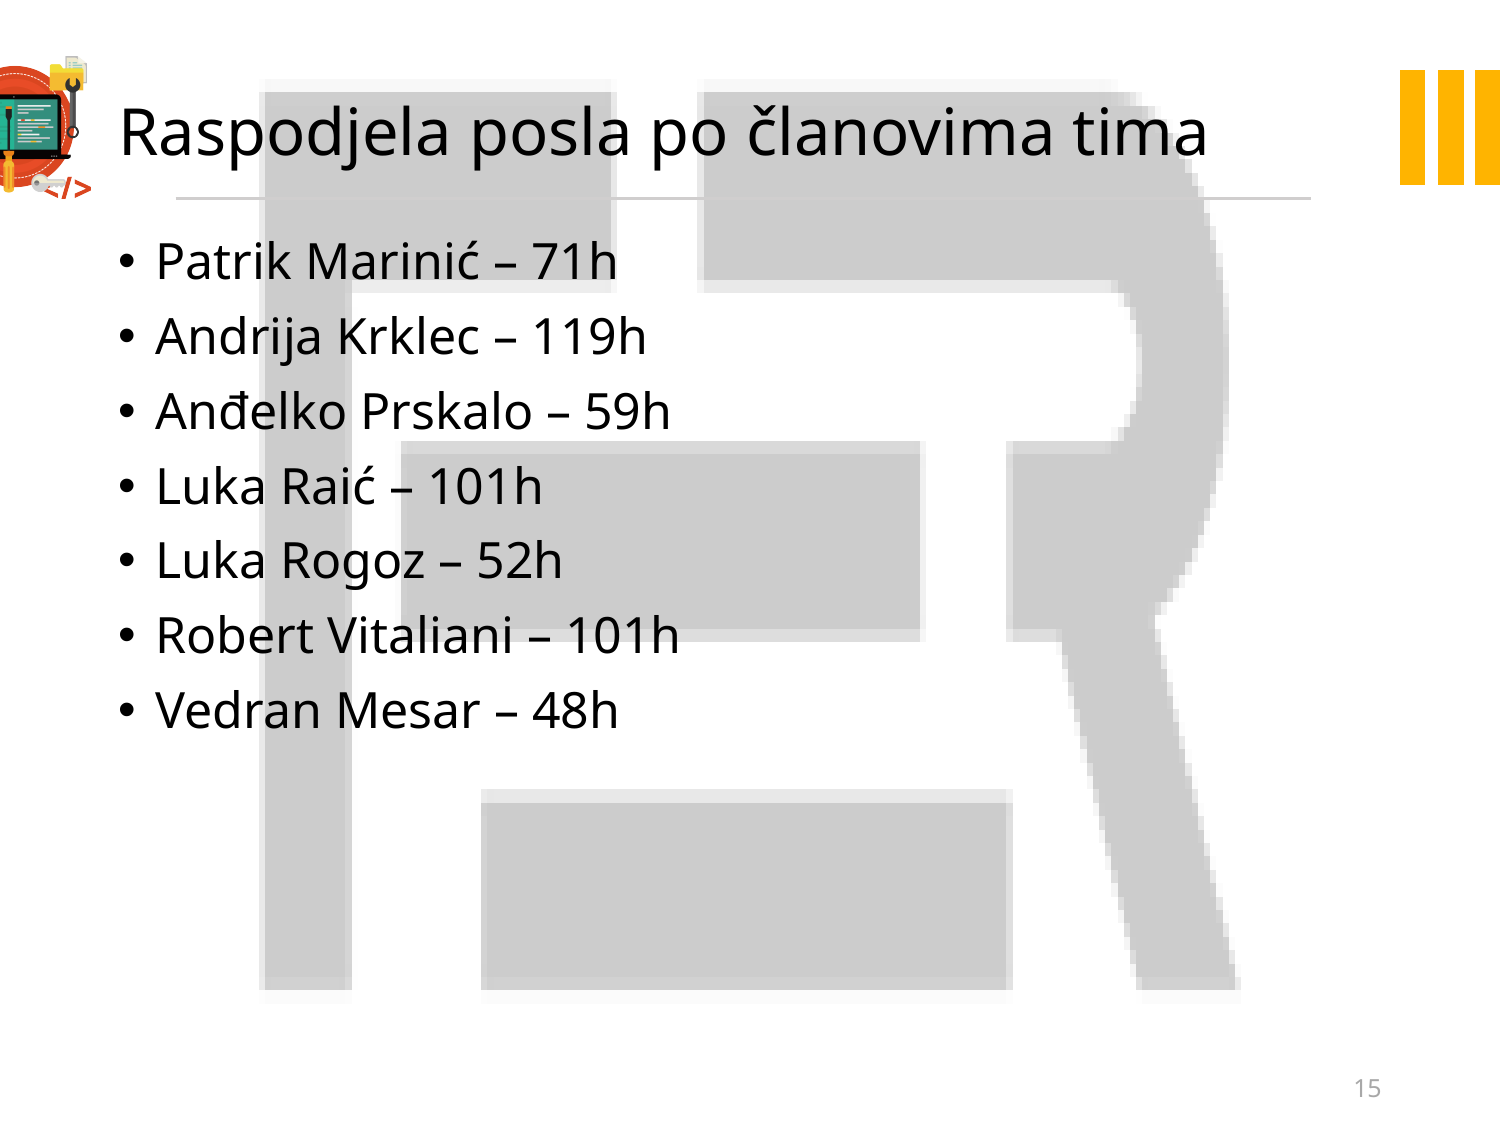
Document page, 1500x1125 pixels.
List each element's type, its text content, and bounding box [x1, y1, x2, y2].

list Patrik Marinić – 71h Andrija Krklec – 119h Anđelko Prskalo – 59h Luka Raić – 101h Luka Rogoz – 52h Robert Vitaliani – 101h Vedran Mesar – 48h [103, 228, 1397, 1038]
slide_number 15 [1310, 1065, 1397, 1125]
picture [0, 56, 91, 199]
title Raspodjela posla po članovima tima [103, 59, 1397, 199]
